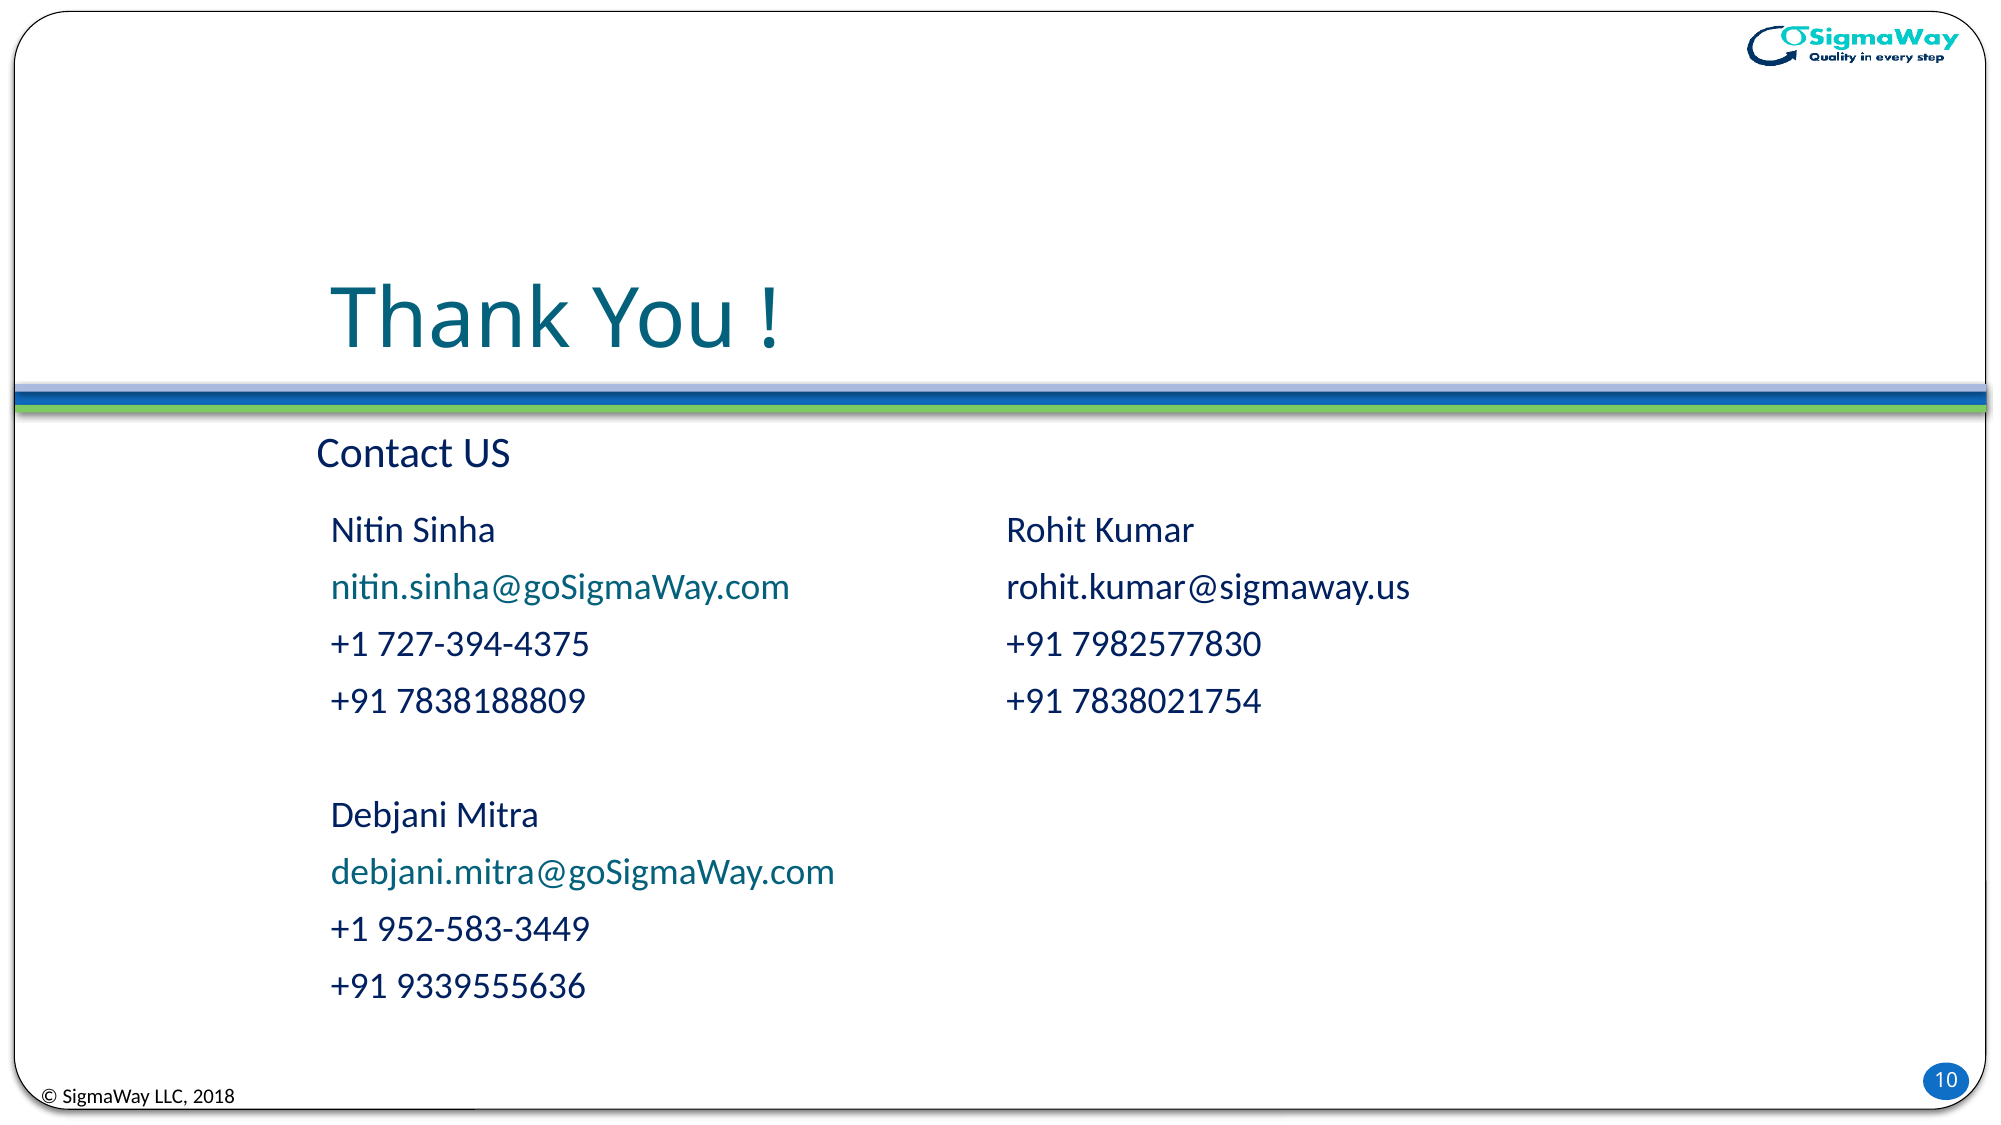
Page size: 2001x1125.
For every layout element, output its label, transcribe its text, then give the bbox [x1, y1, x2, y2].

text_box Contact US [301, 416, 1117, 485]
list Nitin Sinha nitin.sinha@goSigmaWay.com +1 727-394-4375 +91 7838188809 Debjani Mitra debjani.mitra@goSigmaWay.com +1 952-583-3449 +91 9339555636 Rohit Kumar rohit.kumar@sigmaway.us +91 7982577830 +91 7838021754 [315, 497, 1698, 1028]
title Thank You ! [315, 156, 1698, 380]
footer © SigmaWay LLC, 2018 [25, 1074, 893, 1125]
picture [1744, 21, 1960, 69]
